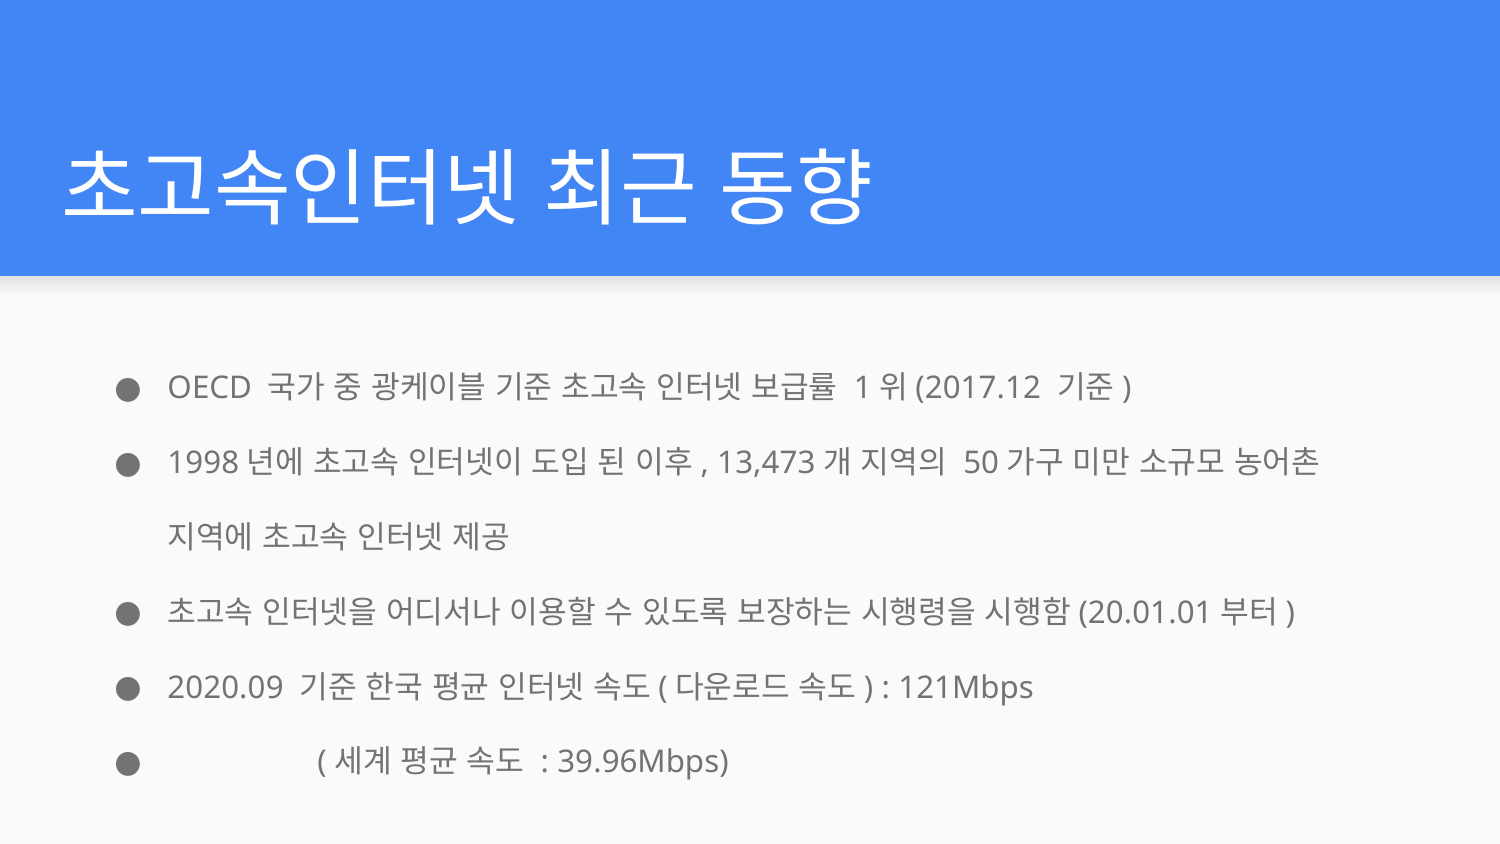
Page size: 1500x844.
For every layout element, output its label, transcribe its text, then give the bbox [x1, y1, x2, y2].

title 초고속인터넷 최근 동향 [46, 124, 1395, 251]
list OECD 국가 중 광케이블 기준 초고속 인터넷 보급률 1위(2017.12 기준) 1998년에 초고속 인터넷이 도입 된 이후, 13,473개 지역의 50가구 미만 소규모 농어촌 지역에 초고속 인터넷 제공 초고속 인터넷을 어디서나 이용할 수 있도록 보장하는 시행령을 시행함(20.01.01부터) 2020.09 기준 한국 평균 인터넷 속도(다운로드 속도) : 121Mbps (세계 평균 속도 : 39.96Mbps) [77, 314, 1427, 820]
